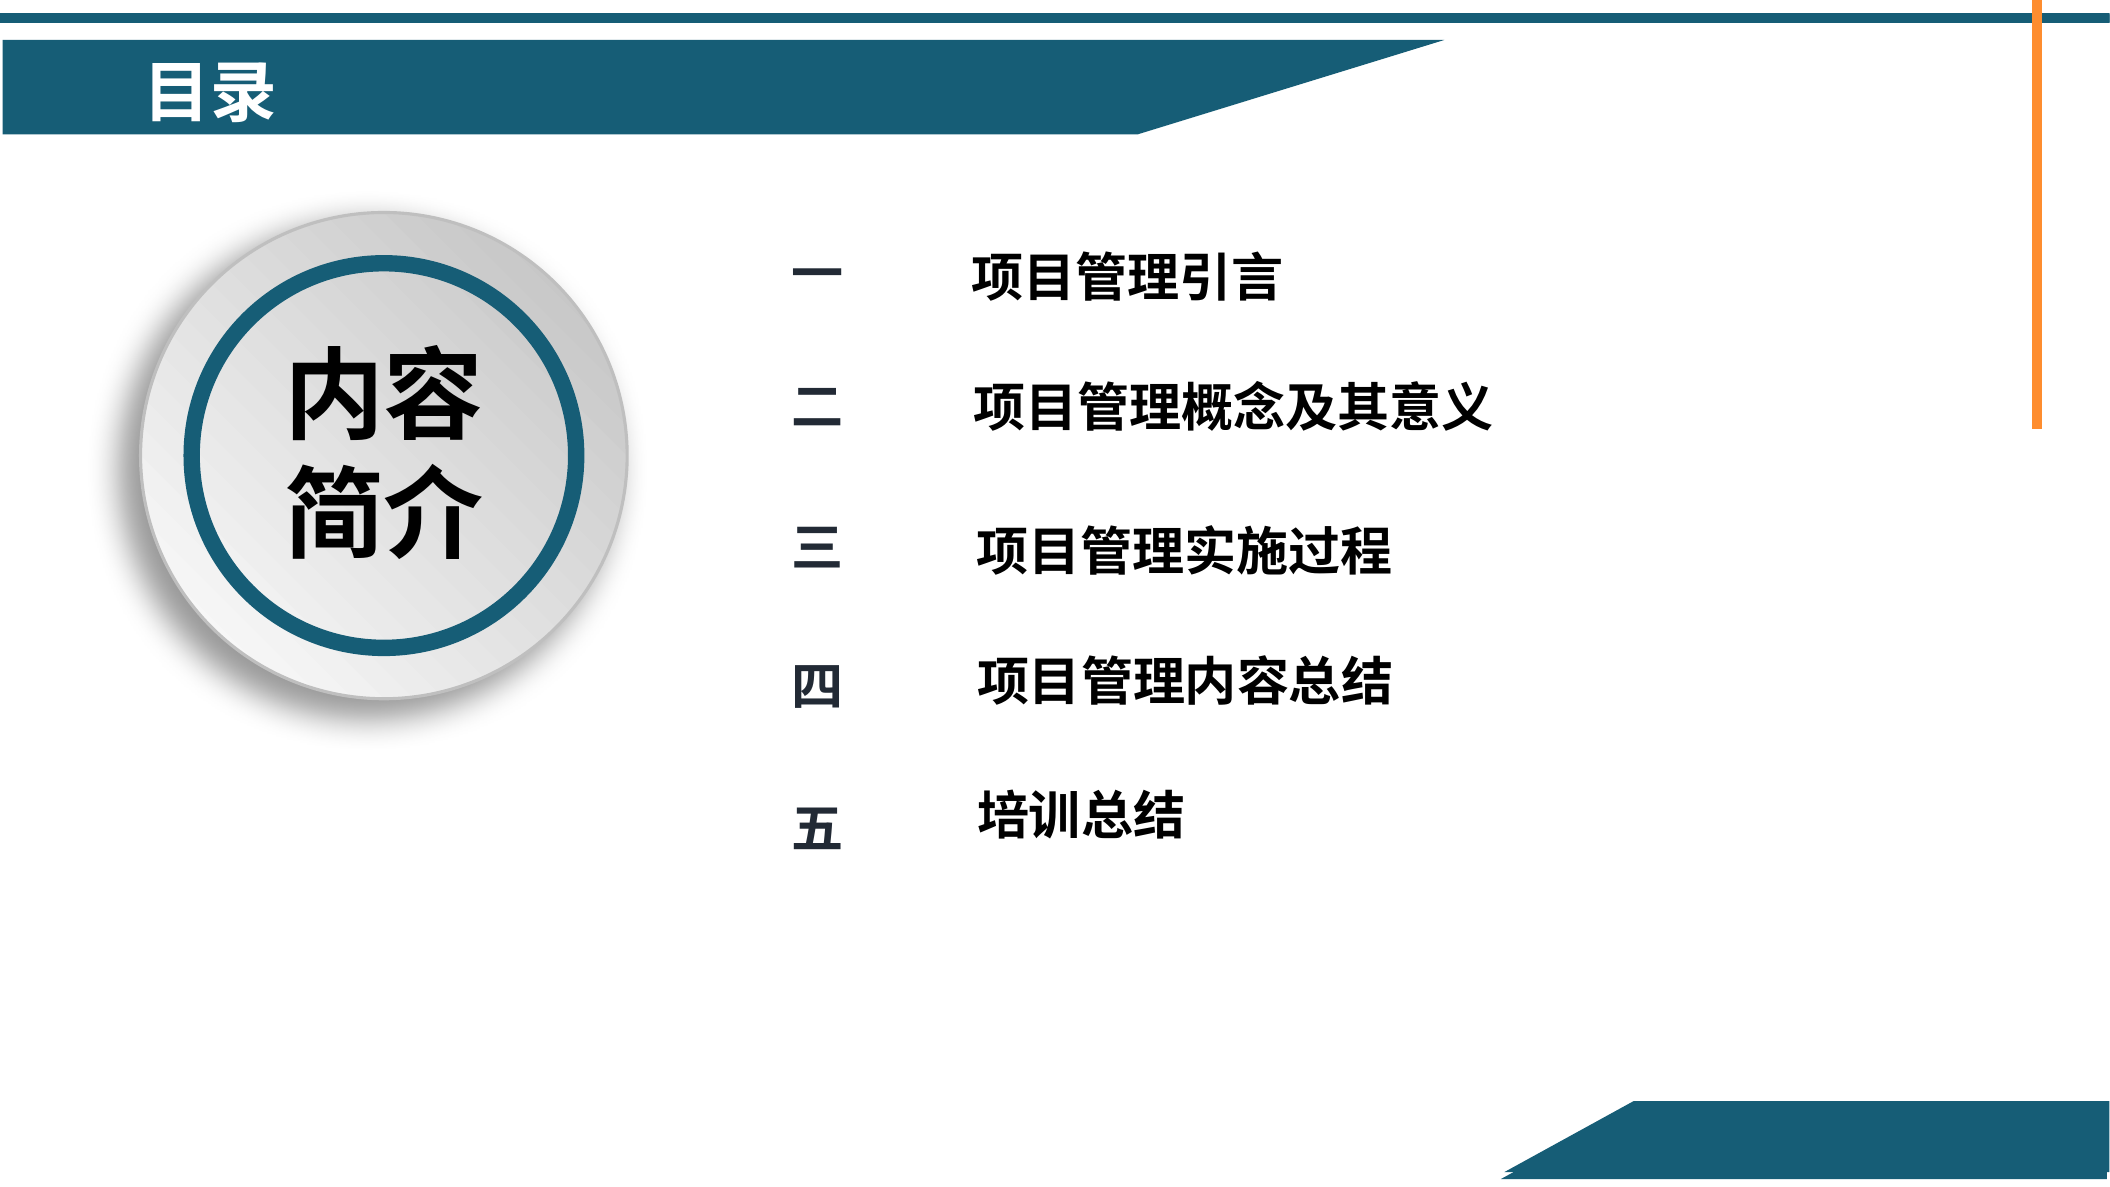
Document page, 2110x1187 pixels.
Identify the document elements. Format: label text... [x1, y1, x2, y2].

text_box [1503, 1100, 2110, 1174]
text_box [0, 13, 2032, 23]
text_box 项目管理概念及其意义 [974, 373, 1776, 437]
text_box 一 [771, 240, 864, 303]
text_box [2032, 0, 2041, 428]
text_box [971, 656, 1717, 720]
text_box [2042, 13, 2110, 23]
text_box 项目管理引言 [971, 243, 1774, 307]
text_box 四 [771, 653, 864, 717]
text_box [139, 211, 629, 700]
text_box 五 [771, 795, 864, 858]
text_box [182, 254, 586, 658]
text_box 二 [771, 373, 864, 437]
text_box 目录 [128, 42, 1161, 138]
text_box 项目管理实施过程 [976, 518, 1527, 581]
text_box 内容简介 [269, 323, 539, 579]
text_box 项目管理内容总结 [977, 648, 1528, 712]
text_box 三 [771, 514, 864, 577]
text_box 培训总结 [977, 782, 1528, 846]
